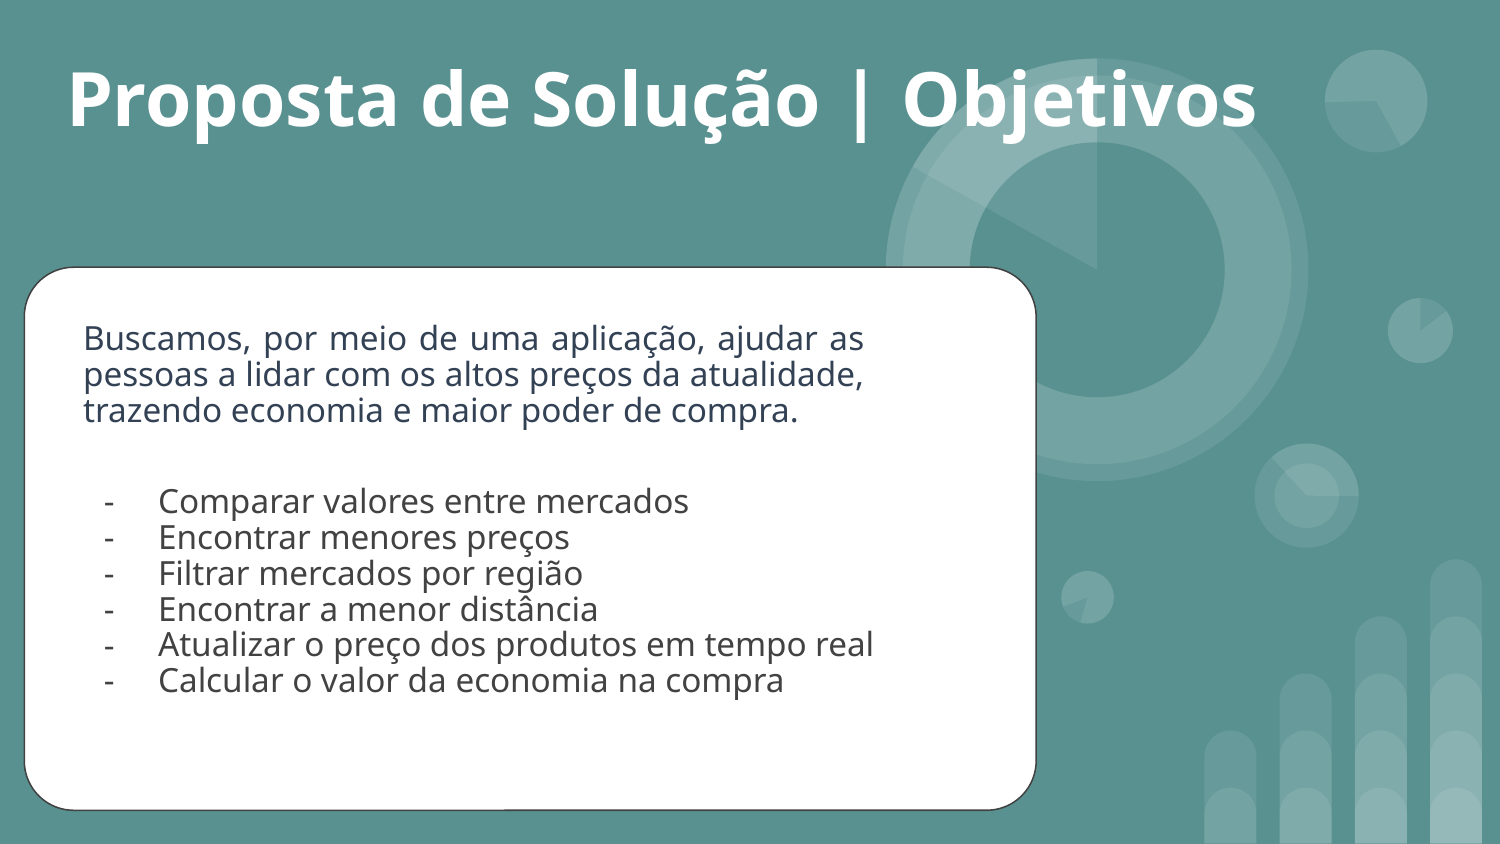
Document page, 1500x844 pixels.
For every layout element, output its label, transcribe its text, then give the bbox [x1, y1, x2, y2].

text_box [24, 267, 1037, 811]
title Proposta de Solução | Objetivos [51, 26, 1500, 167]
subtitle Buscamos, por meio de uma aplicação, ajudar as pessoas a lidar com os altos preços da atualidade, trazendo economia e maior poder de compra. [68, 306, 881, 420]
text_box Comparar valores entre mercados Encontrar menores preços Filtrar mercados por região Encontrar a menor distância Atualizar o preço dos produtos em tempo real Calcular o valor da economia na compra [68, 469, 985, 800]
